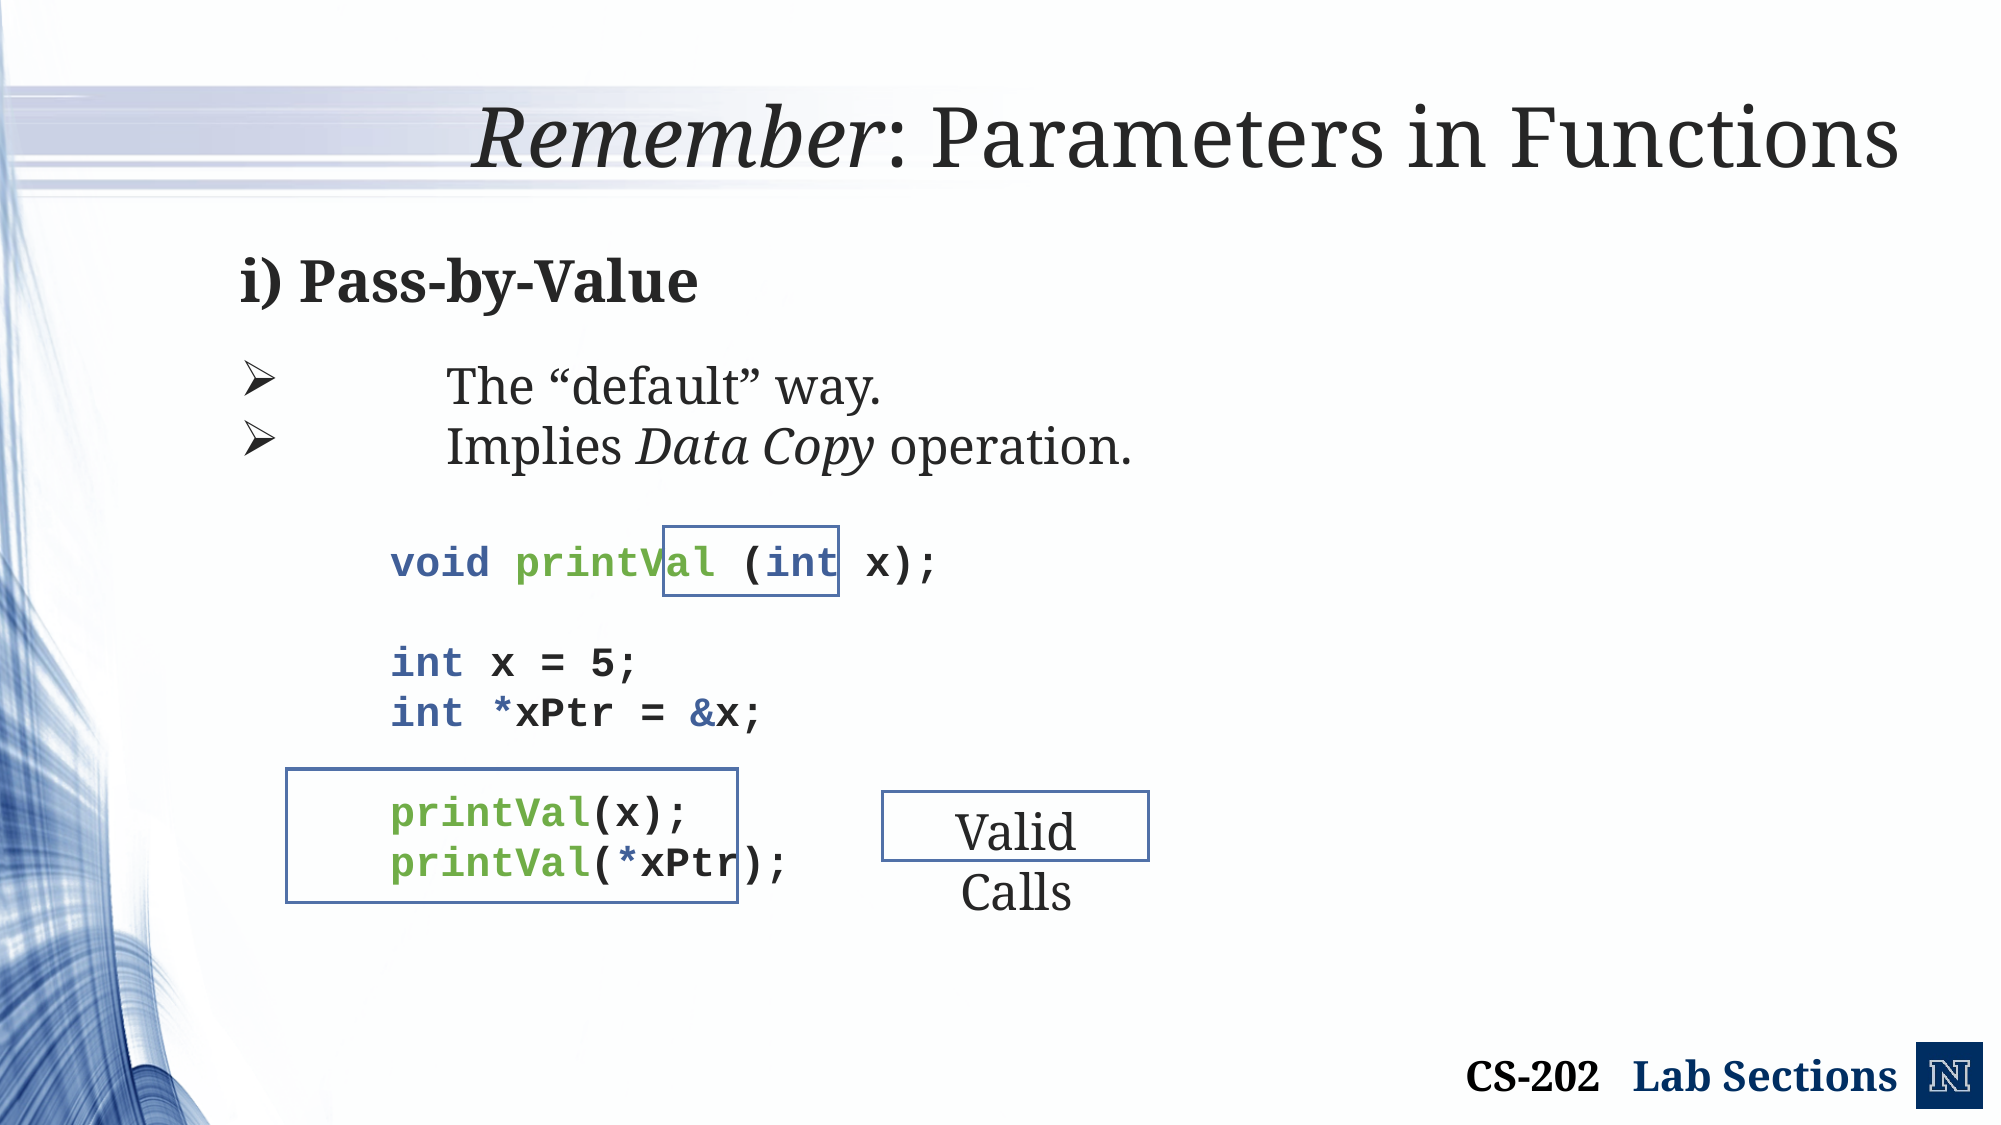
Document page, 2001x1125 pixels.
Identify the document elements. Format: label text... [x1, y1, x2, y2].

picture [0, 0, 2001, 1125]
text_box [881, 791, 1149, 861]
text_box Remember: Parameters in Functions [159, 85, 1917, 192]
text_box CS-202 Lab Sections [1423, 1042, 1916, 1108]
text_box i) Pass-by-Value The “default” way. Implies Data Copy operation. void printVal (int x); int x = 5; int *xPtr = &x; printVal(x); printVal(*xPtr); [225, 237, 1940, 1023]
text_box [285, 768, 738, 904]
text_box [663, 526, 839, 596]
